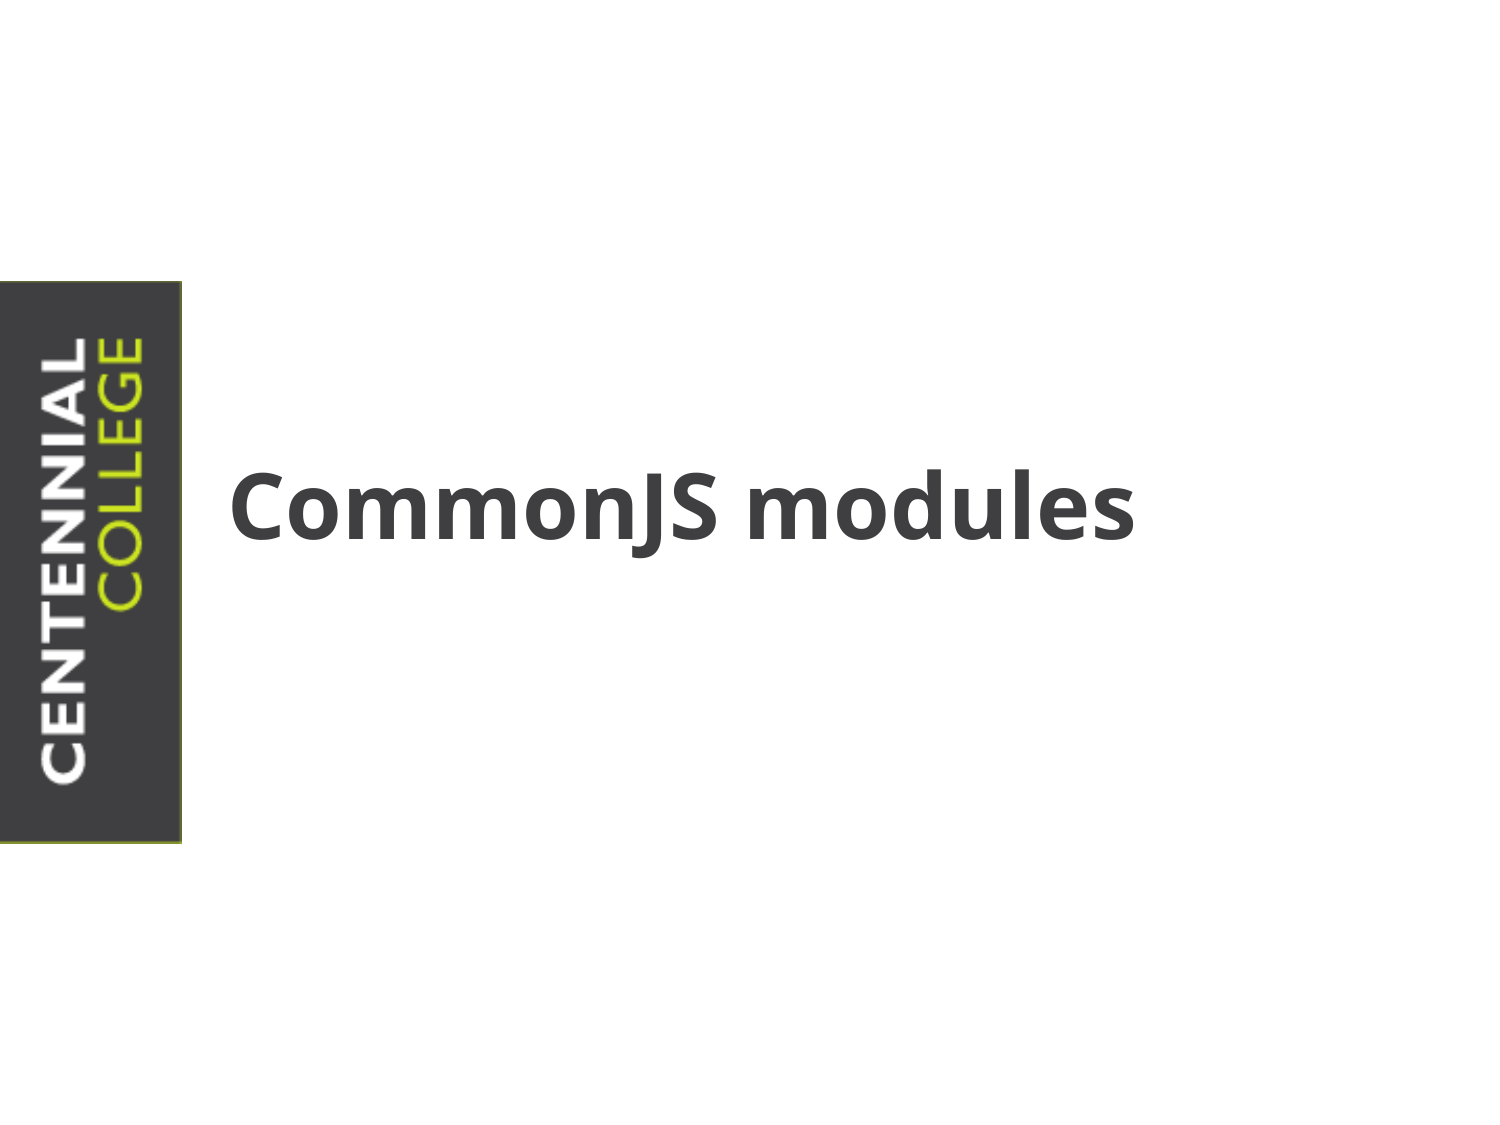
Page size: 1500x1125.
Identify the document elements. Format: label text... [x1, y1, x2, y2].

picture [0, 281, 182, 844]
title CommonJS modules [212, 434, 1451, 691]
